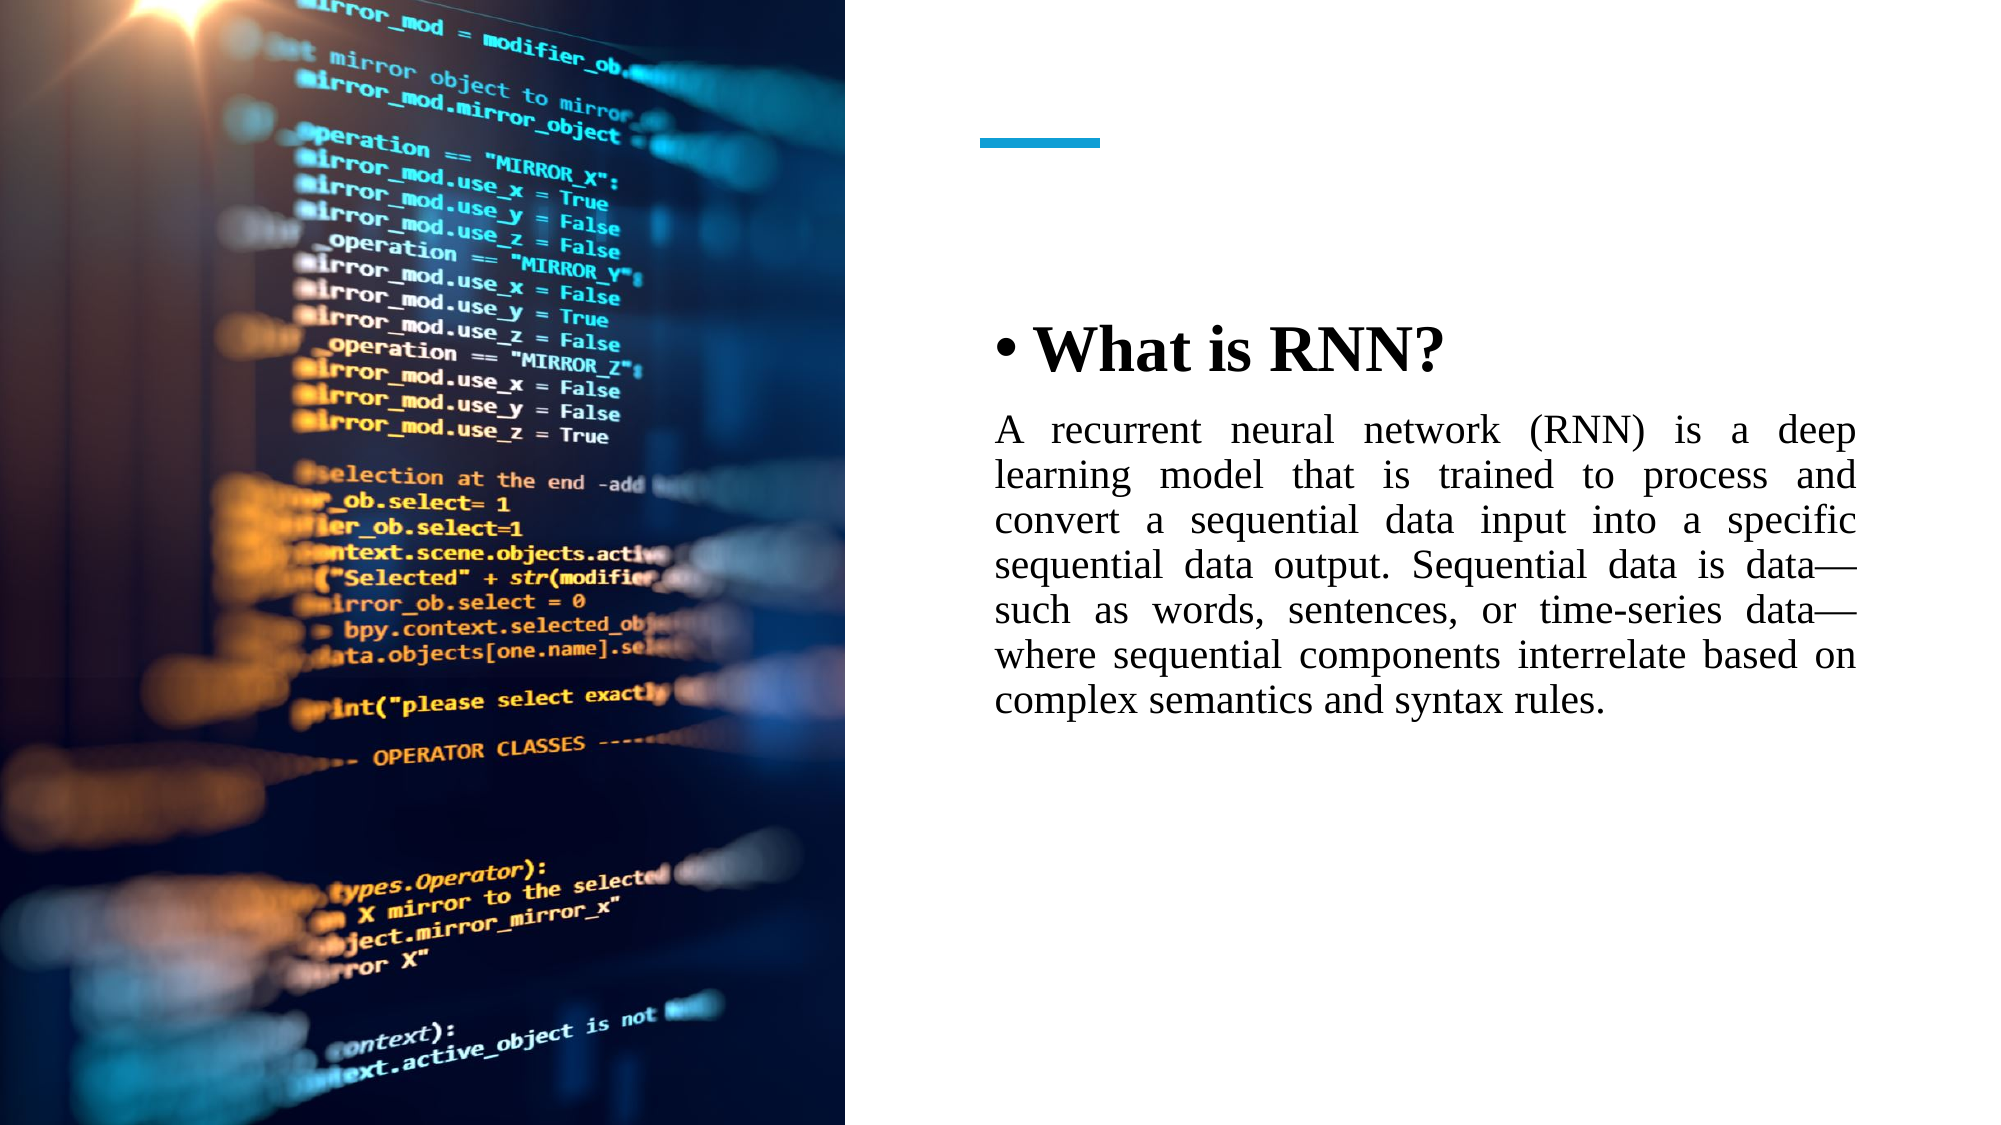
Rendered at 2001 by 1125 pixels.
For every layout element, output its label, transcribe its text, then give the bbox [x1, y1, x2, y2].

list What is RNN? A recurrent neural network (RNN) is a deep learning model that is trained to process and convert a sequential data input into a specific sequential data output. Sequential data is data—such as words, sentences, or time-series data—where sequential components interrelate based on complex semantics and syntax rules. [979, 306, 1873, 896]
picture [0, 0, 846, 1125]
picture [633, 69, 649, 78]
